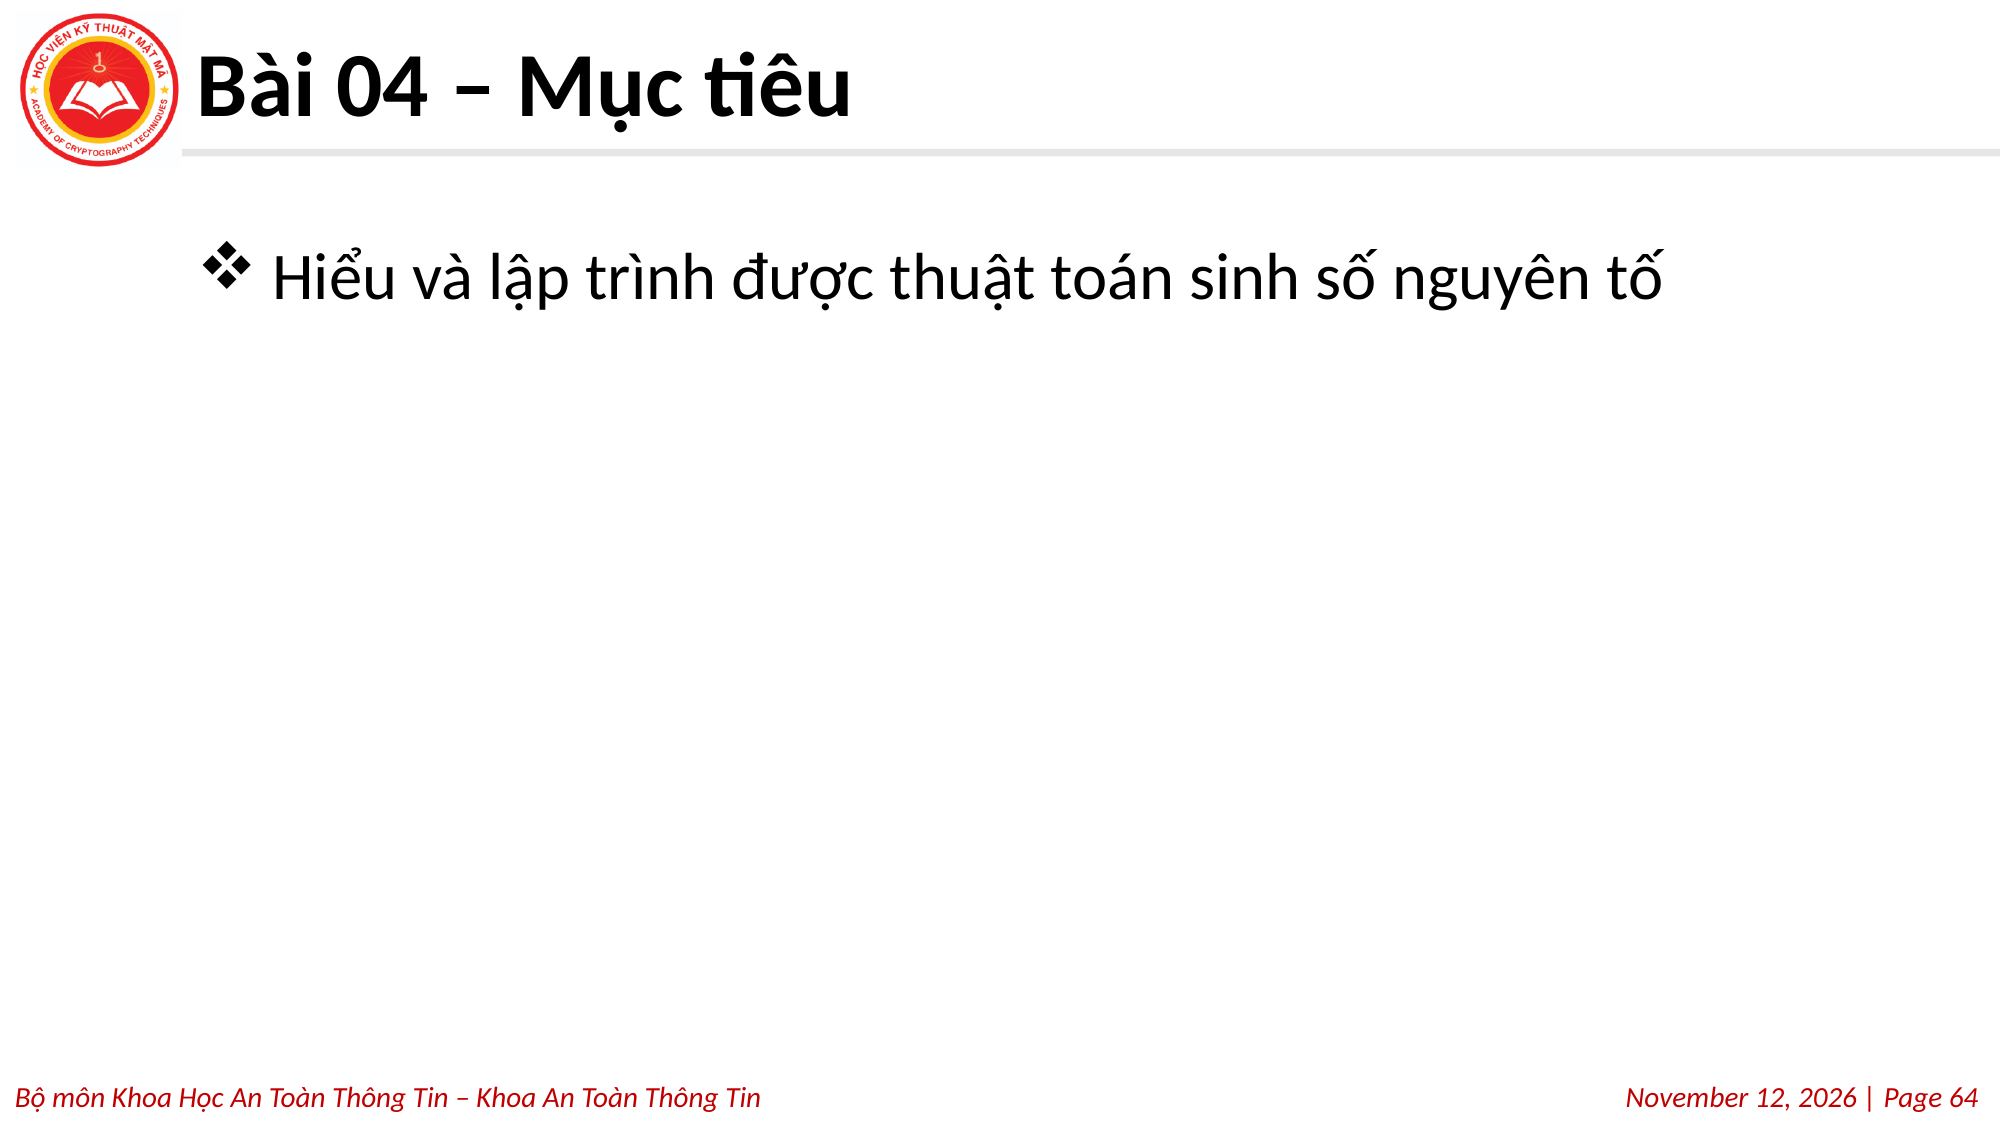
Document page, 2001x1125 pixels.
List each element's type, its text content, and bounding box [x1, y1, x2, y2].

list Hiểu và lập trình được thuật toán sinh số nguyên tố [157, 178, 1975, 1057]
title Bài 04 – Mục tiêu [181, 28, 1989, 146]
picture [16, 10, 182, 169]
